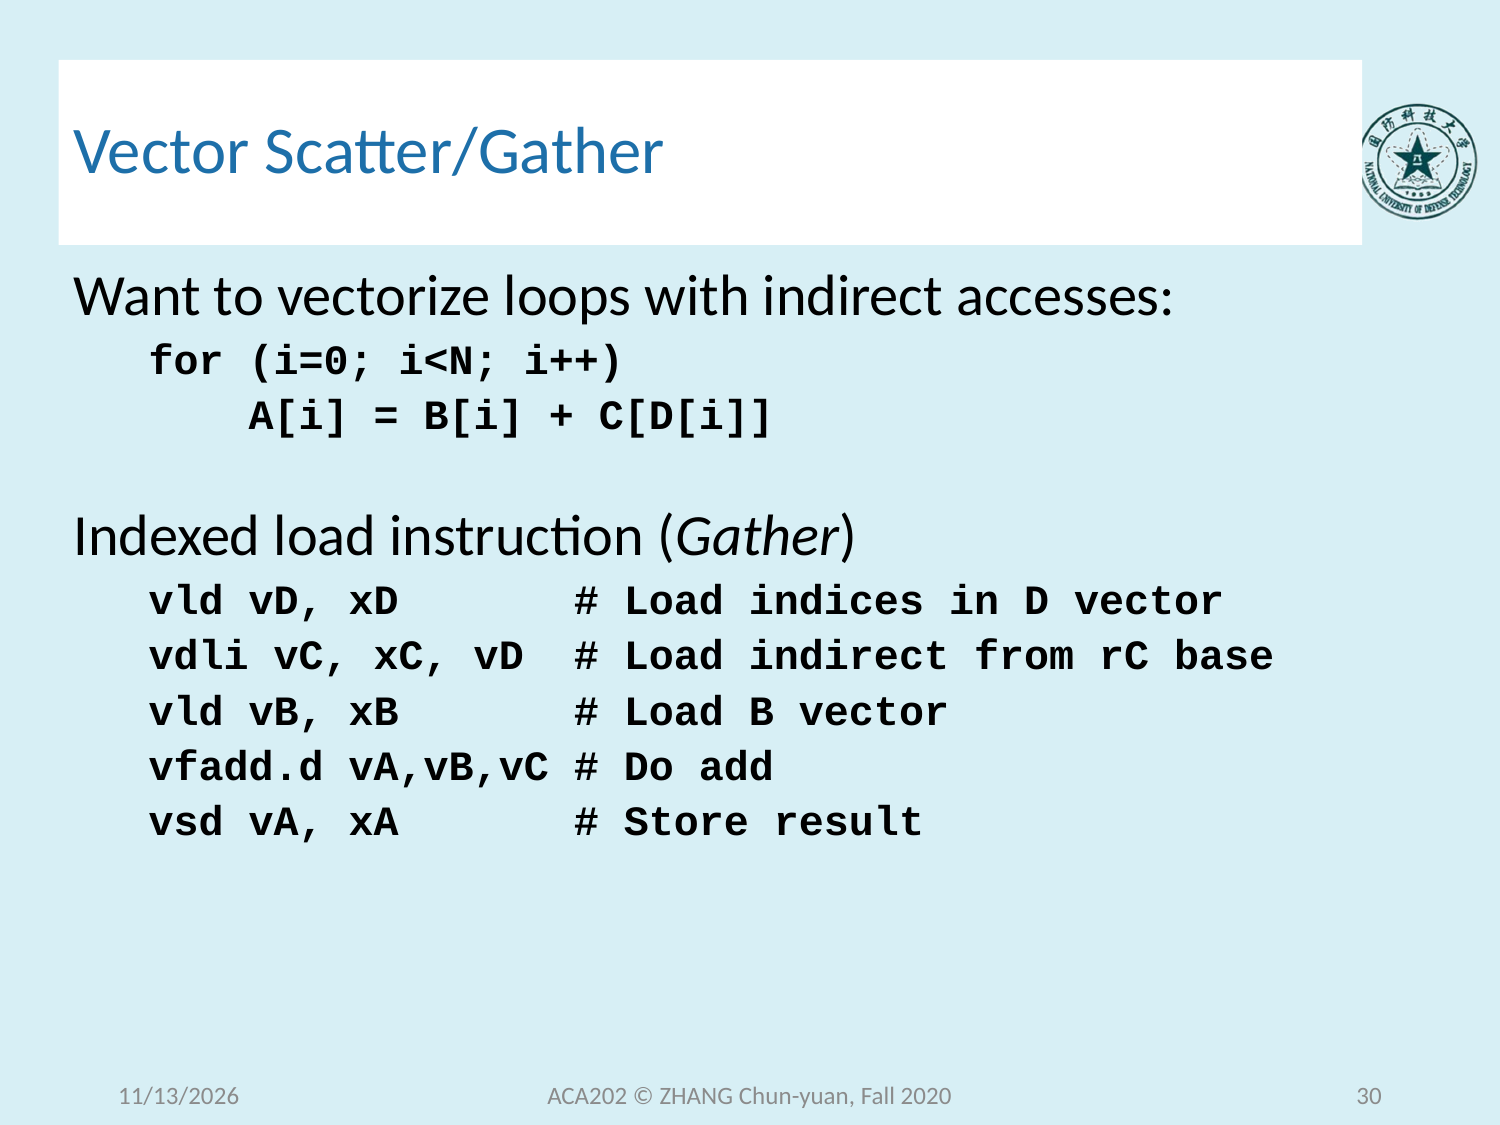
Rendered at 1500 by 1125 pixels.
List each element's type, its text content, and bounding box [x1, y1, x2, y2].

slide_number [103, 1064, 441, 1125]
title Vector Scatter/Gather [58, 59, 1363, 245]
footer ACA202 © ZHANG Chun-yuan, Fall 2020 [496, 1064, 1004, 1125]
list Want to vectorize loops with indirect accesses: for (i=0; i<N; i++) A[i] = B[i] + C[D[i]] Indexed load instruction (Gather) vld vD, xD # Load indices in D vector vdli vC, xC, vD # Load indirect from rC base vld vB, xB # Load B vector vfadd.d vA,vB,vC # Do add vsd vA, xA # Store result [58, 257, 1442, 1055]
slide_number 30 [1059, 1064, 1397, 1125]
picture [1363, 102, 1480, 224]
